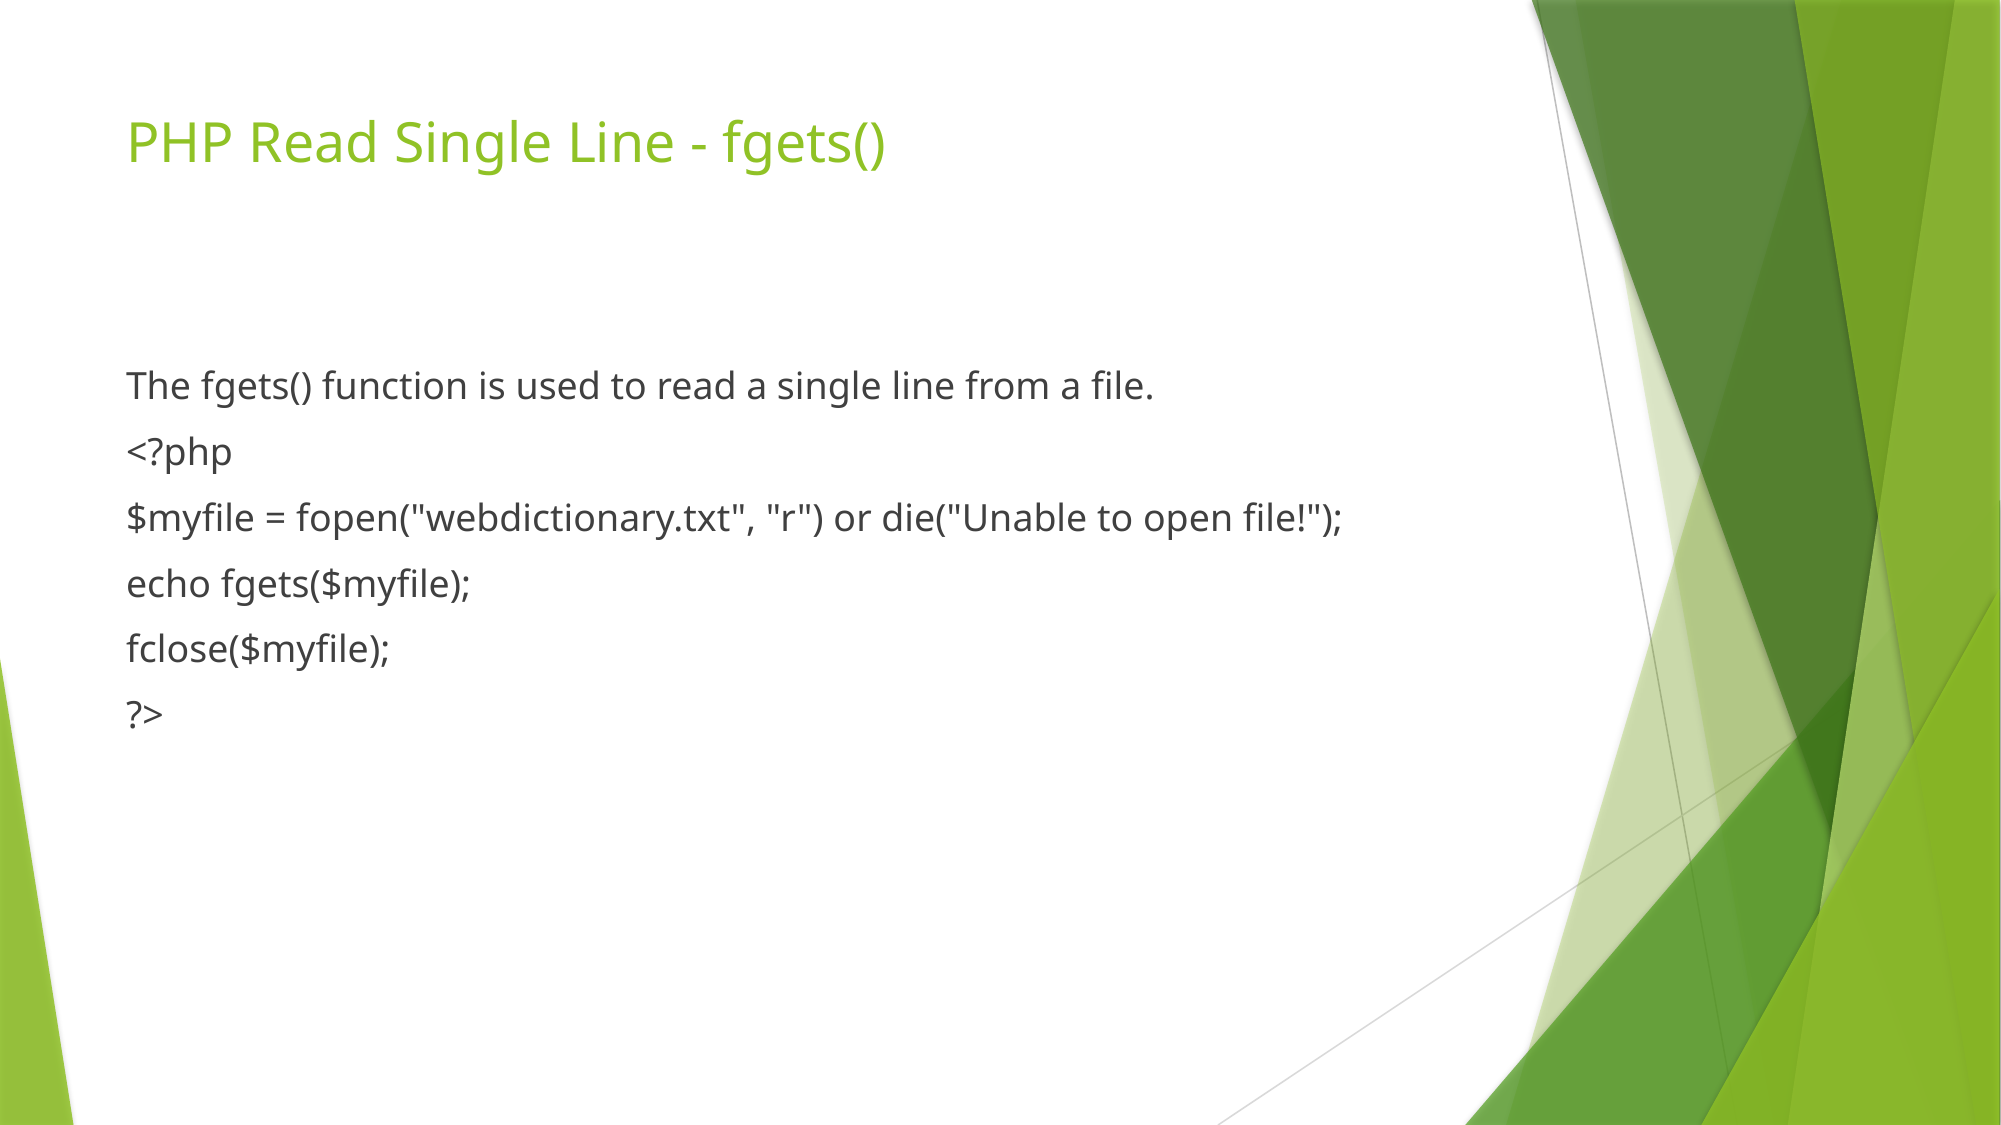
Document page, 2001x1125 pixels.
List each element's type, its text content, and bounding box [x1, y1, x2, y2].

list The fgets() function is used to read a single line from a file. <?php $myfile = fopen("webdictionary.txt", "r") or die("Unable to open file!"); echo fgets($myfile); fclose($myfile); ?> [111, 354, 1522, 992]
title PHP Read Single Line - fgets() [111, 99, 1522, 317]
